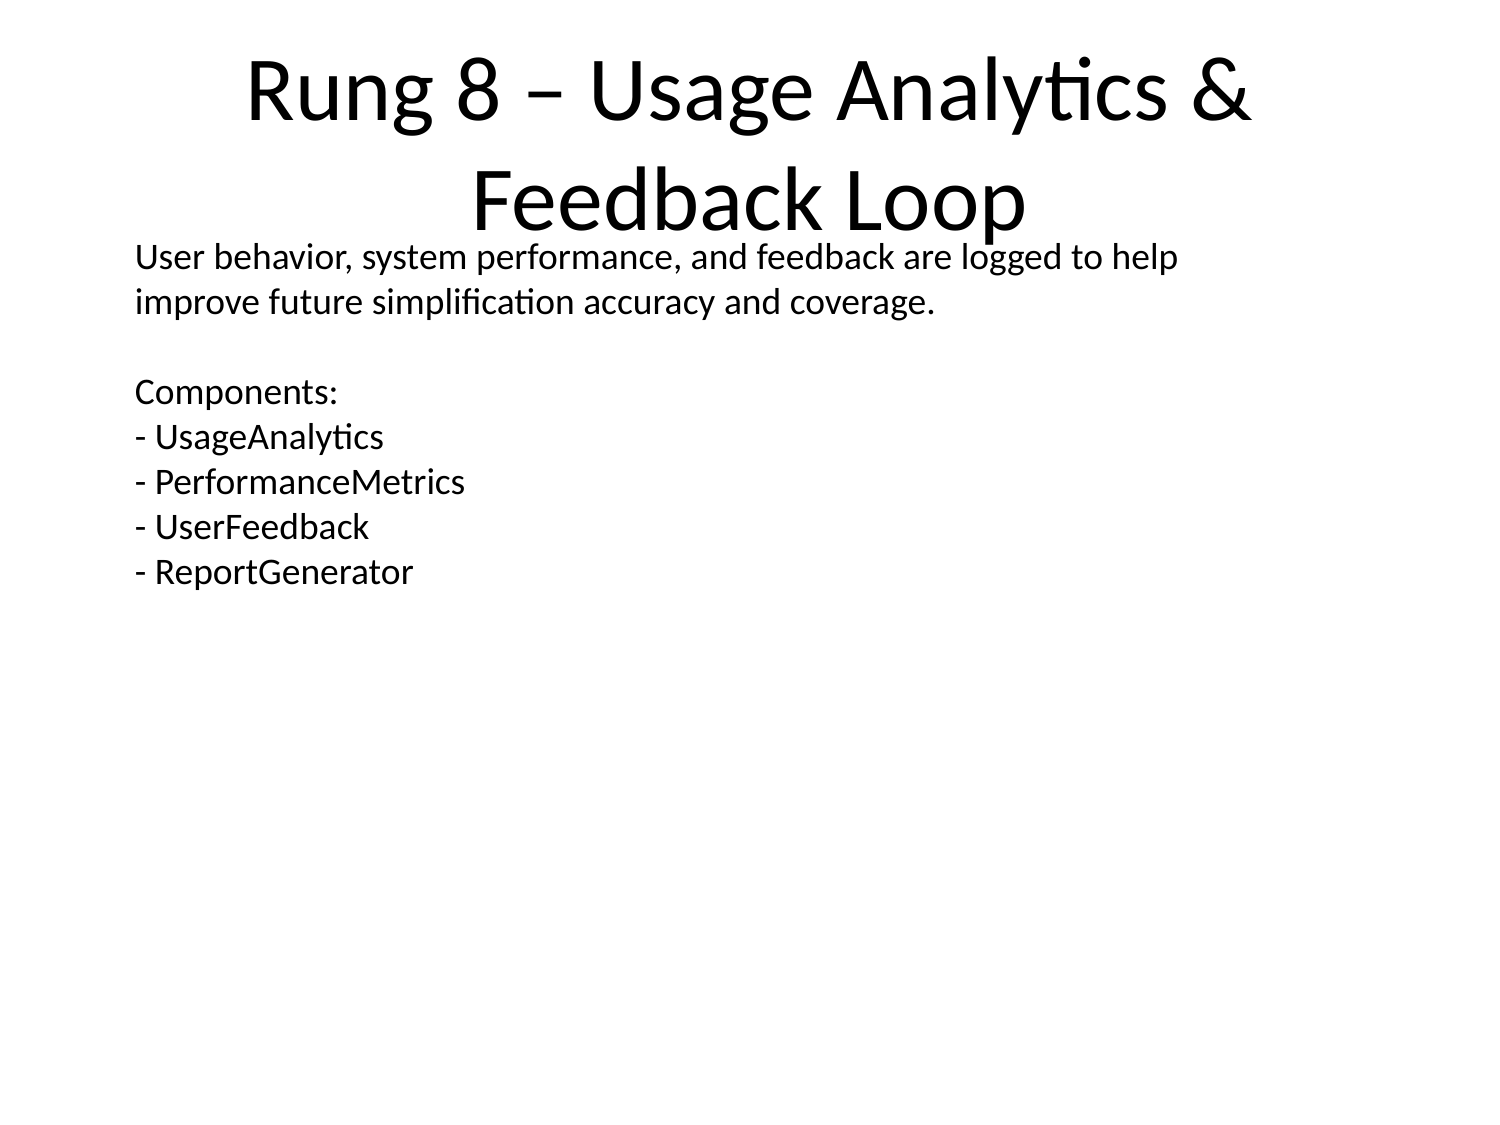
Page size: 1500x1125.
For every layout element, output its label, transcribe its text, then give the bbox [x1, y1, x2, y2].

text_box User behavior, system performance, and feedback are logged to help improve future simplification accuracy and coverage. Components: - UsageAnalytics - PerformanceMetrics - UserFeedback - ReportGenerator [119, 224, 1320, 600]
title Rung 8 – Usage Analytics & Feedback Loop [75, 45, 1425, 233]
